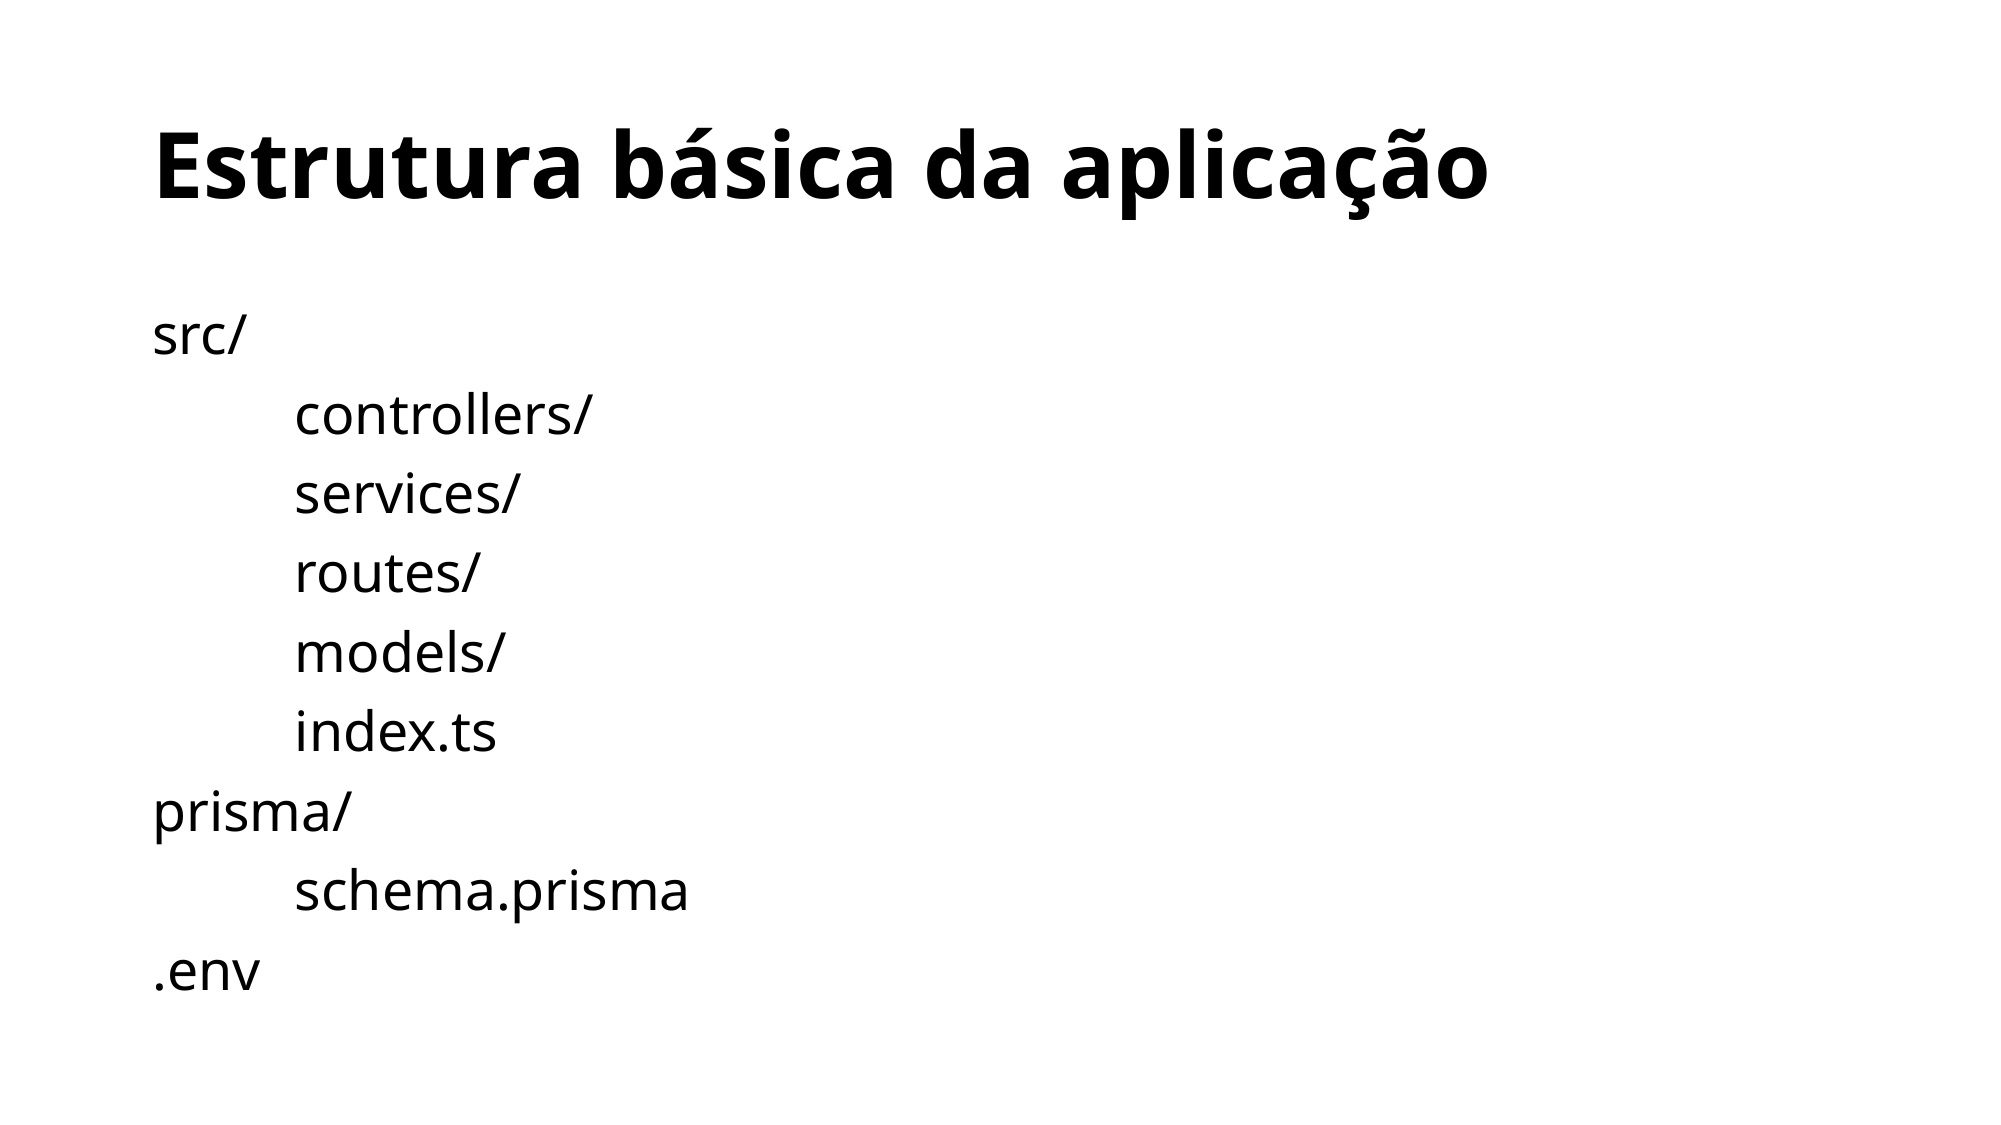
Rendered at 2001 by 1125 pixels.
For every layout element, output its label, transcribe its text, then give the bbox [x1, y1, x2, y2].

title Estrutura básica da aplicação [137, 59, 1863, 278]
list src/ controllers/ services/ routes/ models/ index.ts prisma/ schema.prisma .env [137, 299, 1863, 1014]
